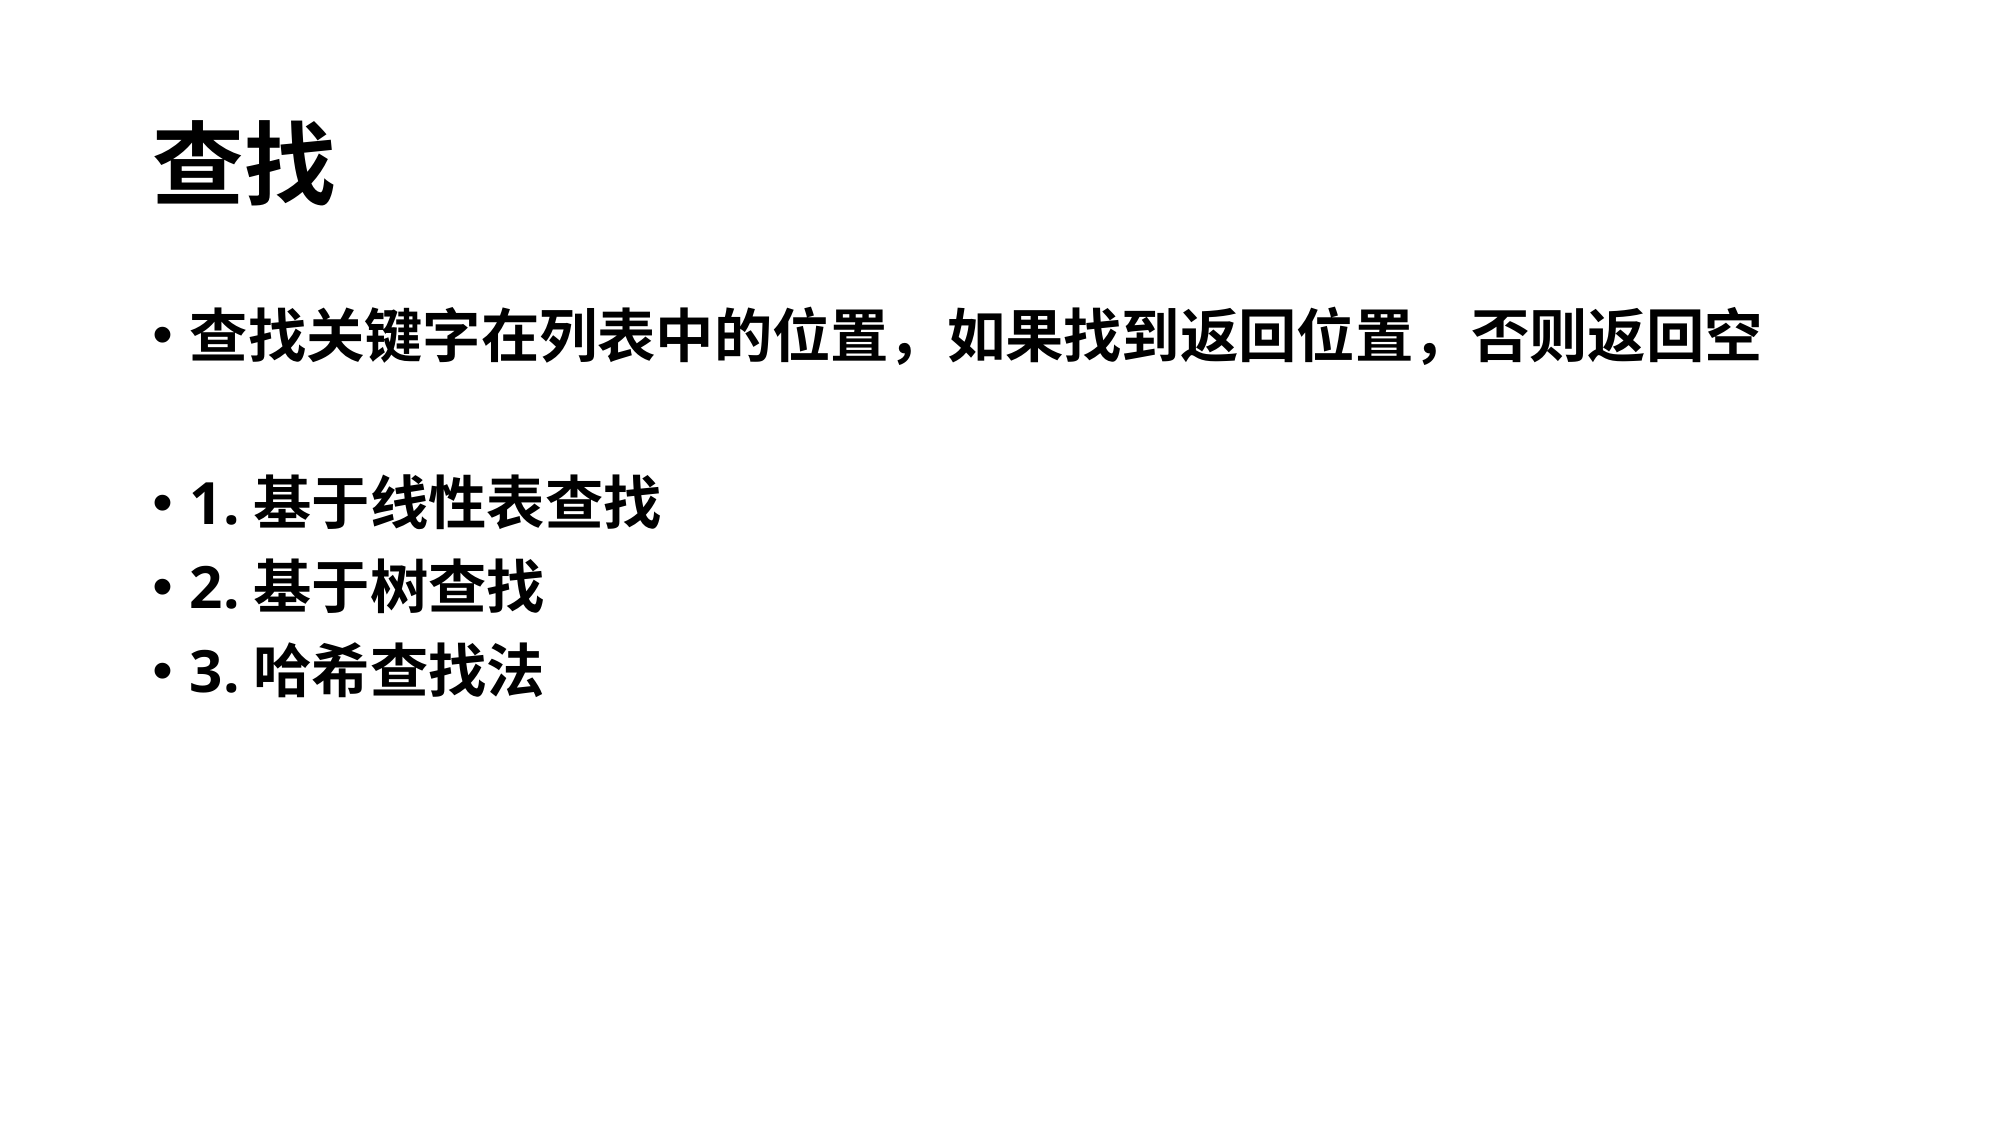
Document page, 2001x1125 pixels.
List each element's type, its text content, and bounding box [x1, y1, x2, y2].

title 查找 [137, 59, 1863, 278]
list 查找关键字在列表中的位置，如果找到返回位置，否则返回空 1.基于线性表查找 2.基于树查找 3.哈希查找法 [137, 299, 1863, 1014]
